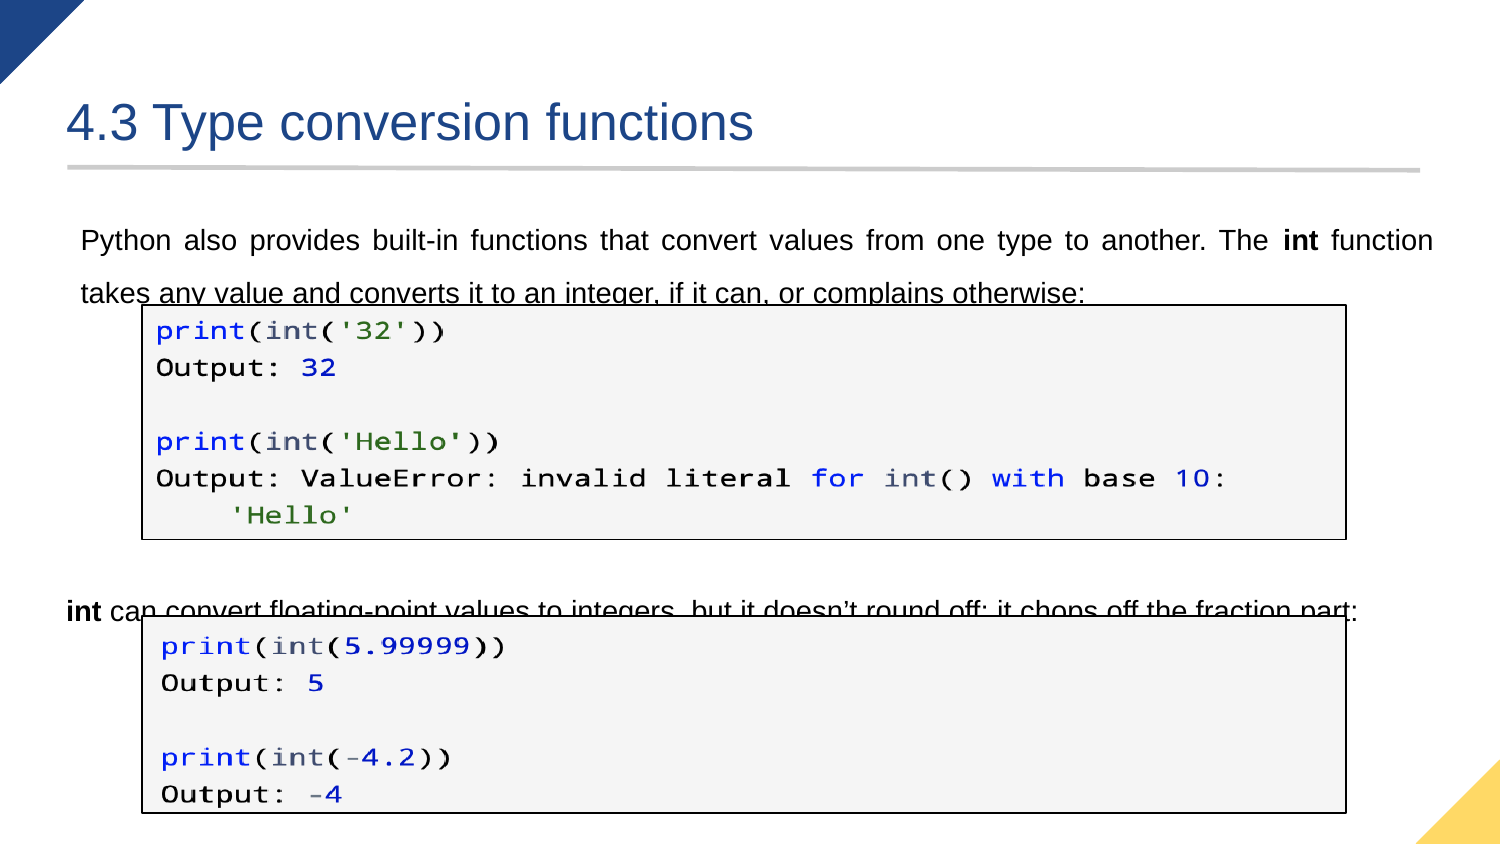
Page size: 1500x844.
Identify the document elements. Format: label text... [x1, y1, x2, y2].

text_box [0, 0, 84, 84]
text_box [67, 166, 1421, 171]
picture [142, 616, 1346, 813]
list Python also provides built-in functions that convert values from one type to another. The int function takes any value and converts it to an integer, if it can, or complains otherwise: int can convert floating-point values to integers, but it doesn’t round off; it chops off the fraction part: [51, 189, 1449, 813]
title 4.3 Type conversion functions [51, 72, 1449, 167]
picture [142, 305, 1346, 540]
text_box [1416, 760, 1500, 844]
